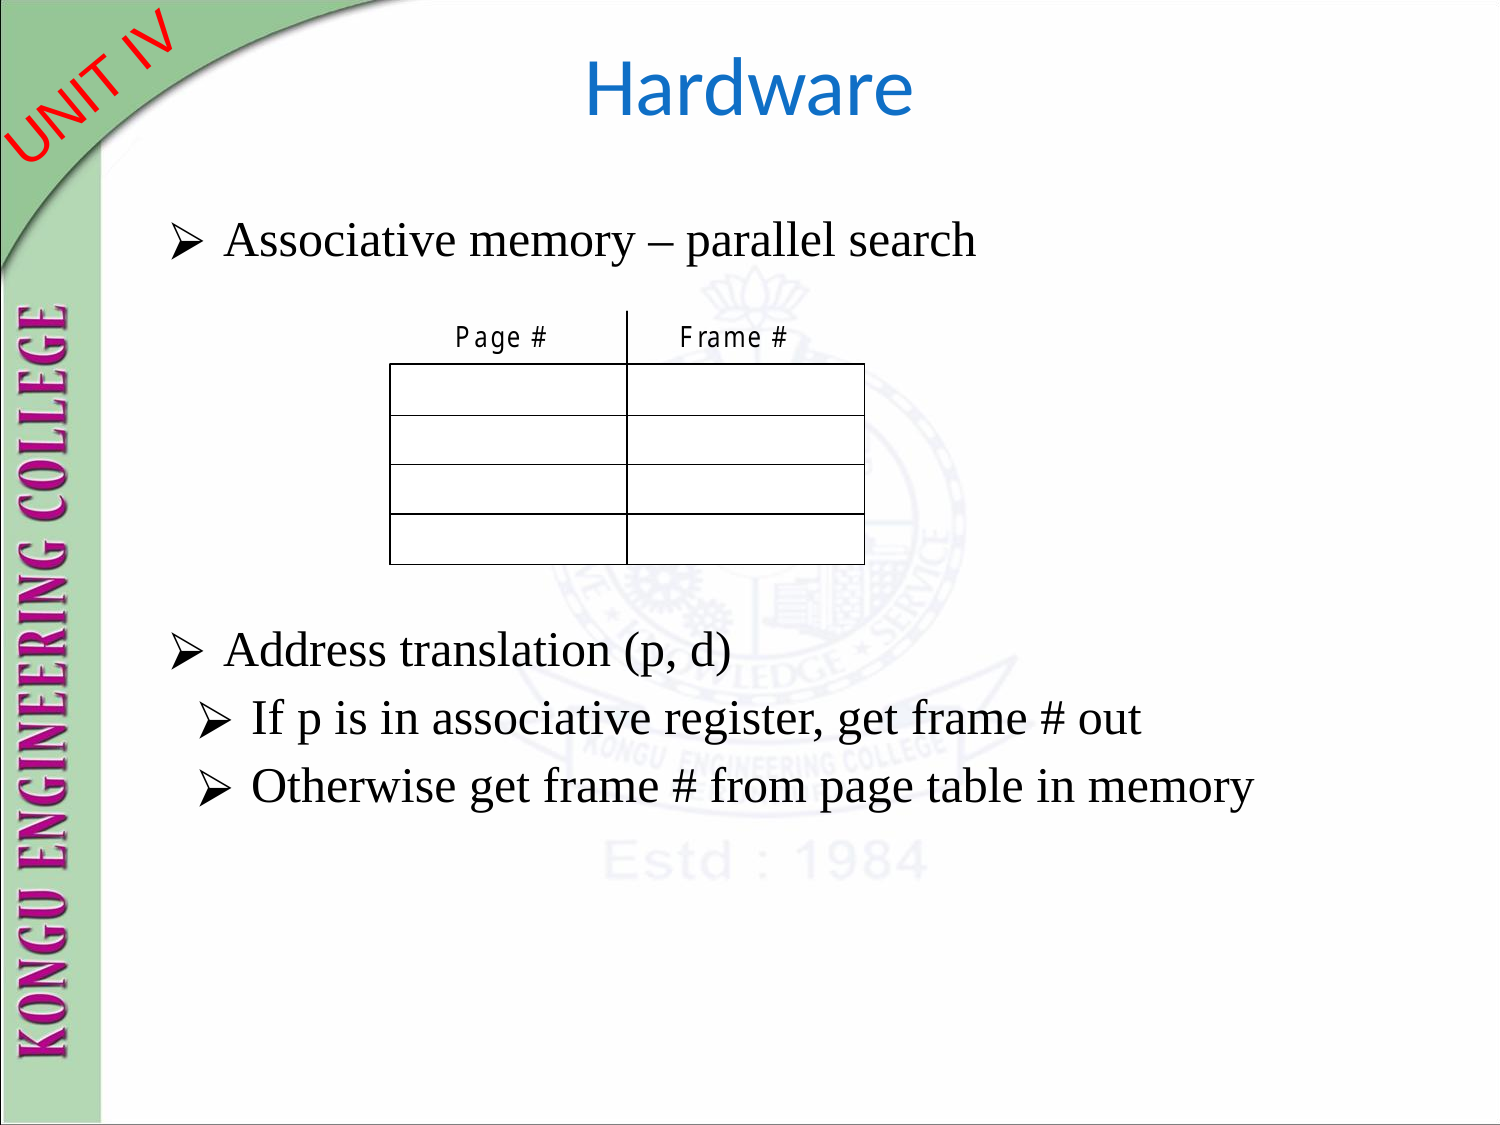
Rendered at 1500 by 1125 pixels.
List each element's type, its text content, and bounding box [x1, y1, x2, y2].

list Associative memory – parallel search Address translation (p, d) If p is in associative register, get frame # out Otherwise get frame # from page table in memory [133, 198, 1402, 935]
picture [0, 0, 1500, 1125]
title Hardware [75, 38, 1425, 133]
